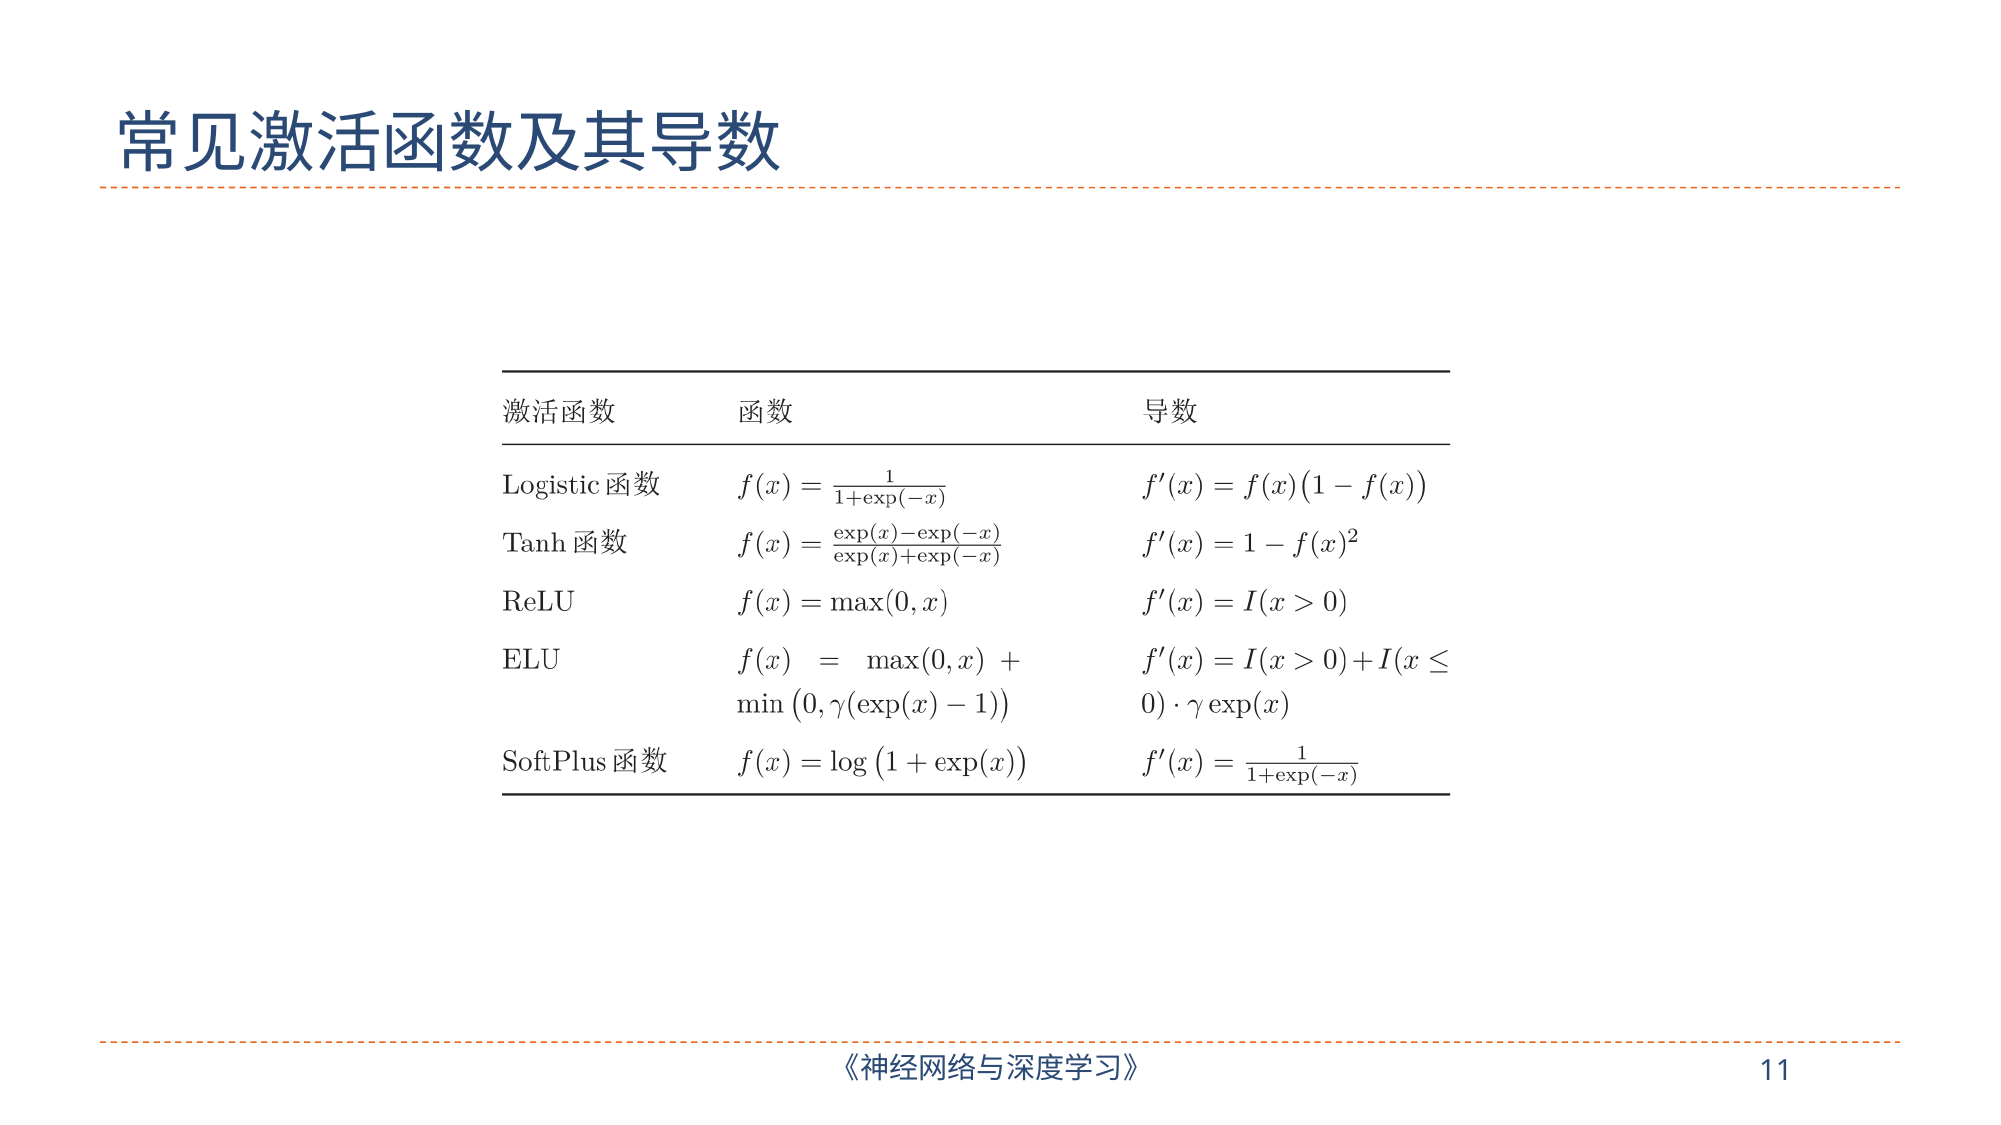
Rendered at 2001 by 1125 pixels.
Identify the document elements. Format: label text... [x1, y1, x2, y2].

title 常见激活函数及其导数 [99, 24, 1900, 188]
picture [487, 349, 1460, 809]
